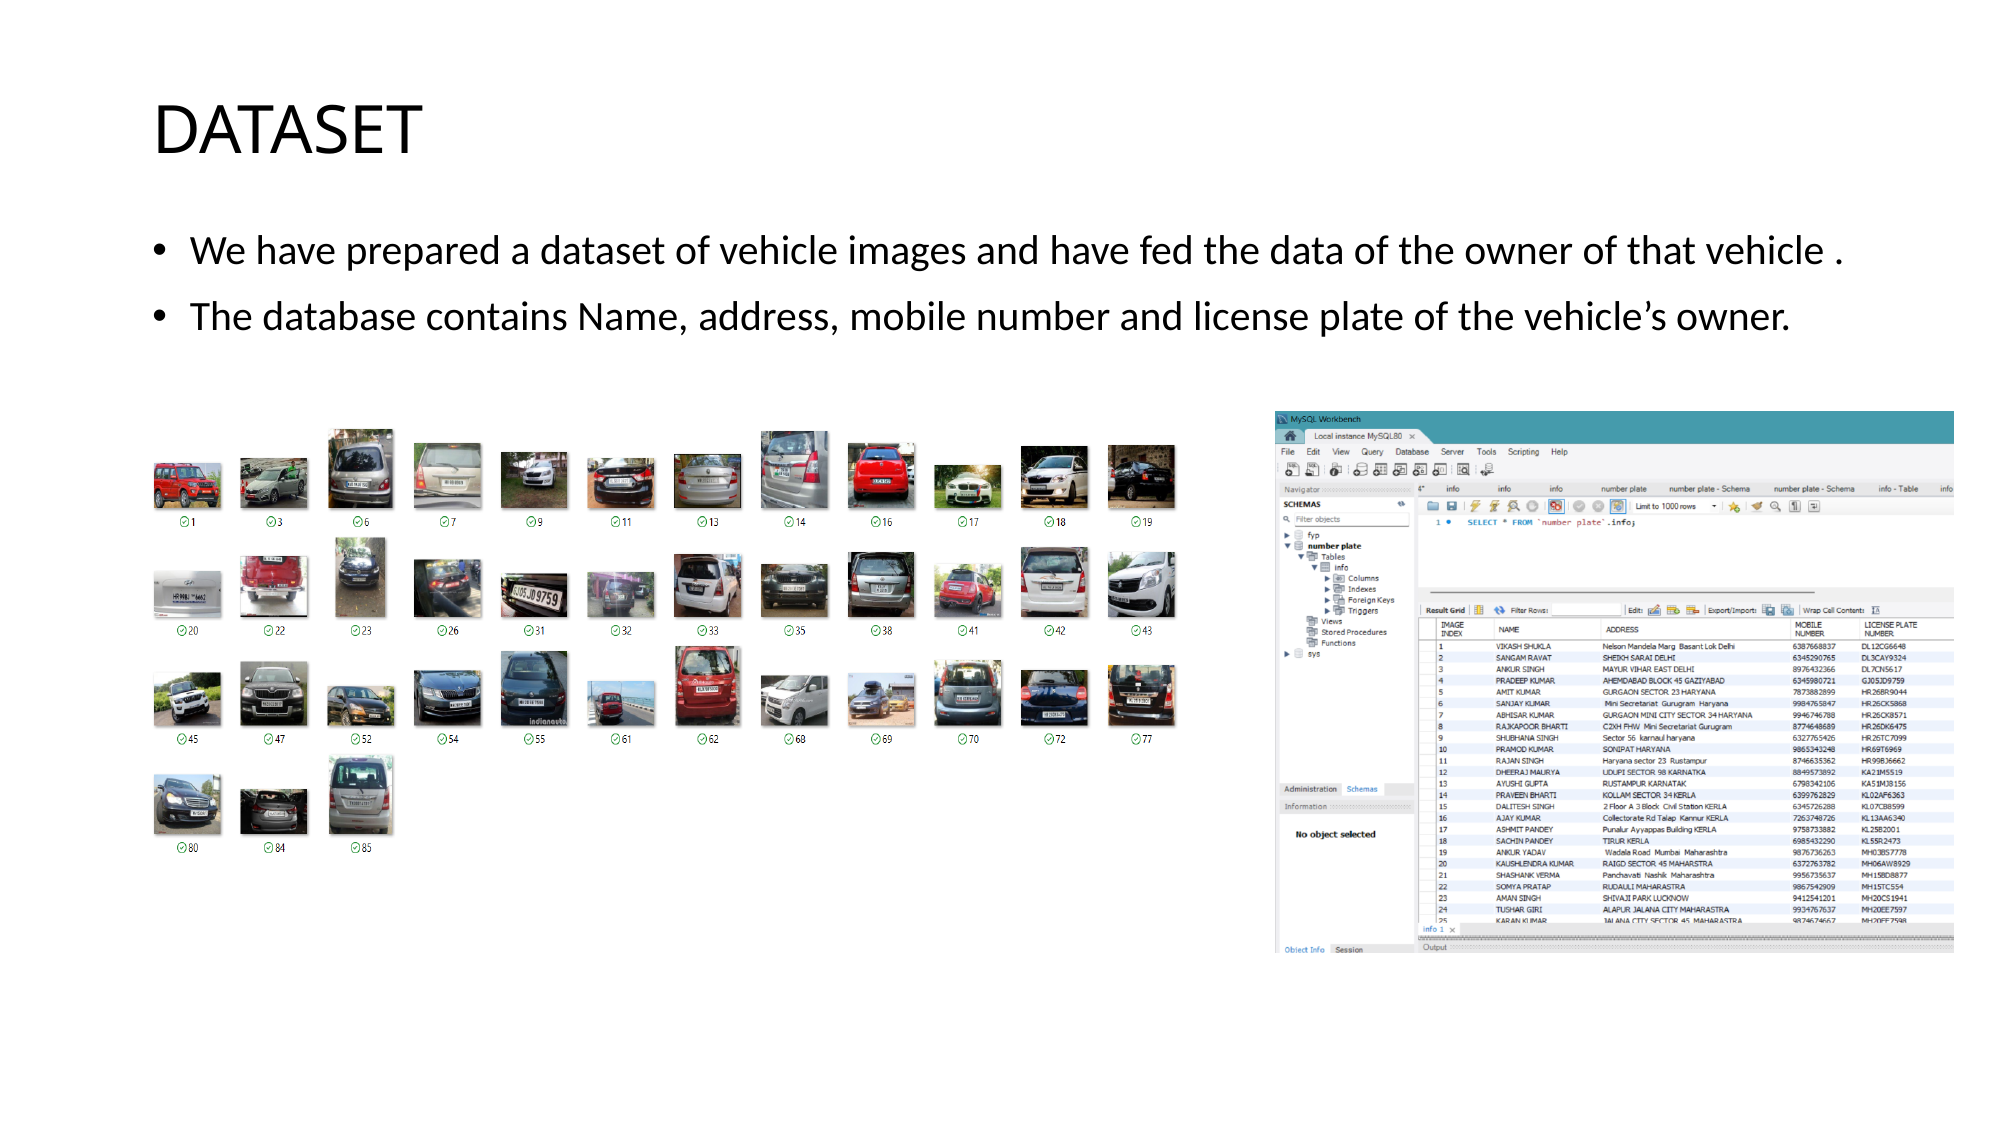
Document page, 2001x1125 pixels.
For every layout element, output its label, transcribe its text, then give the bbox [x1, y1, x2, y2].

picture [137, 411, 1195, 866]
list We have prepared a dataset of vehicle images and have fed the data of the owner of that vehicle . The database contains Name, address, mobile number and license plate of the vehicle’s owner. [137, 221, 1863, 1014]
title DATASET [137, 59, 1863, 203]
picture [1275, 411, 1954, 953]
